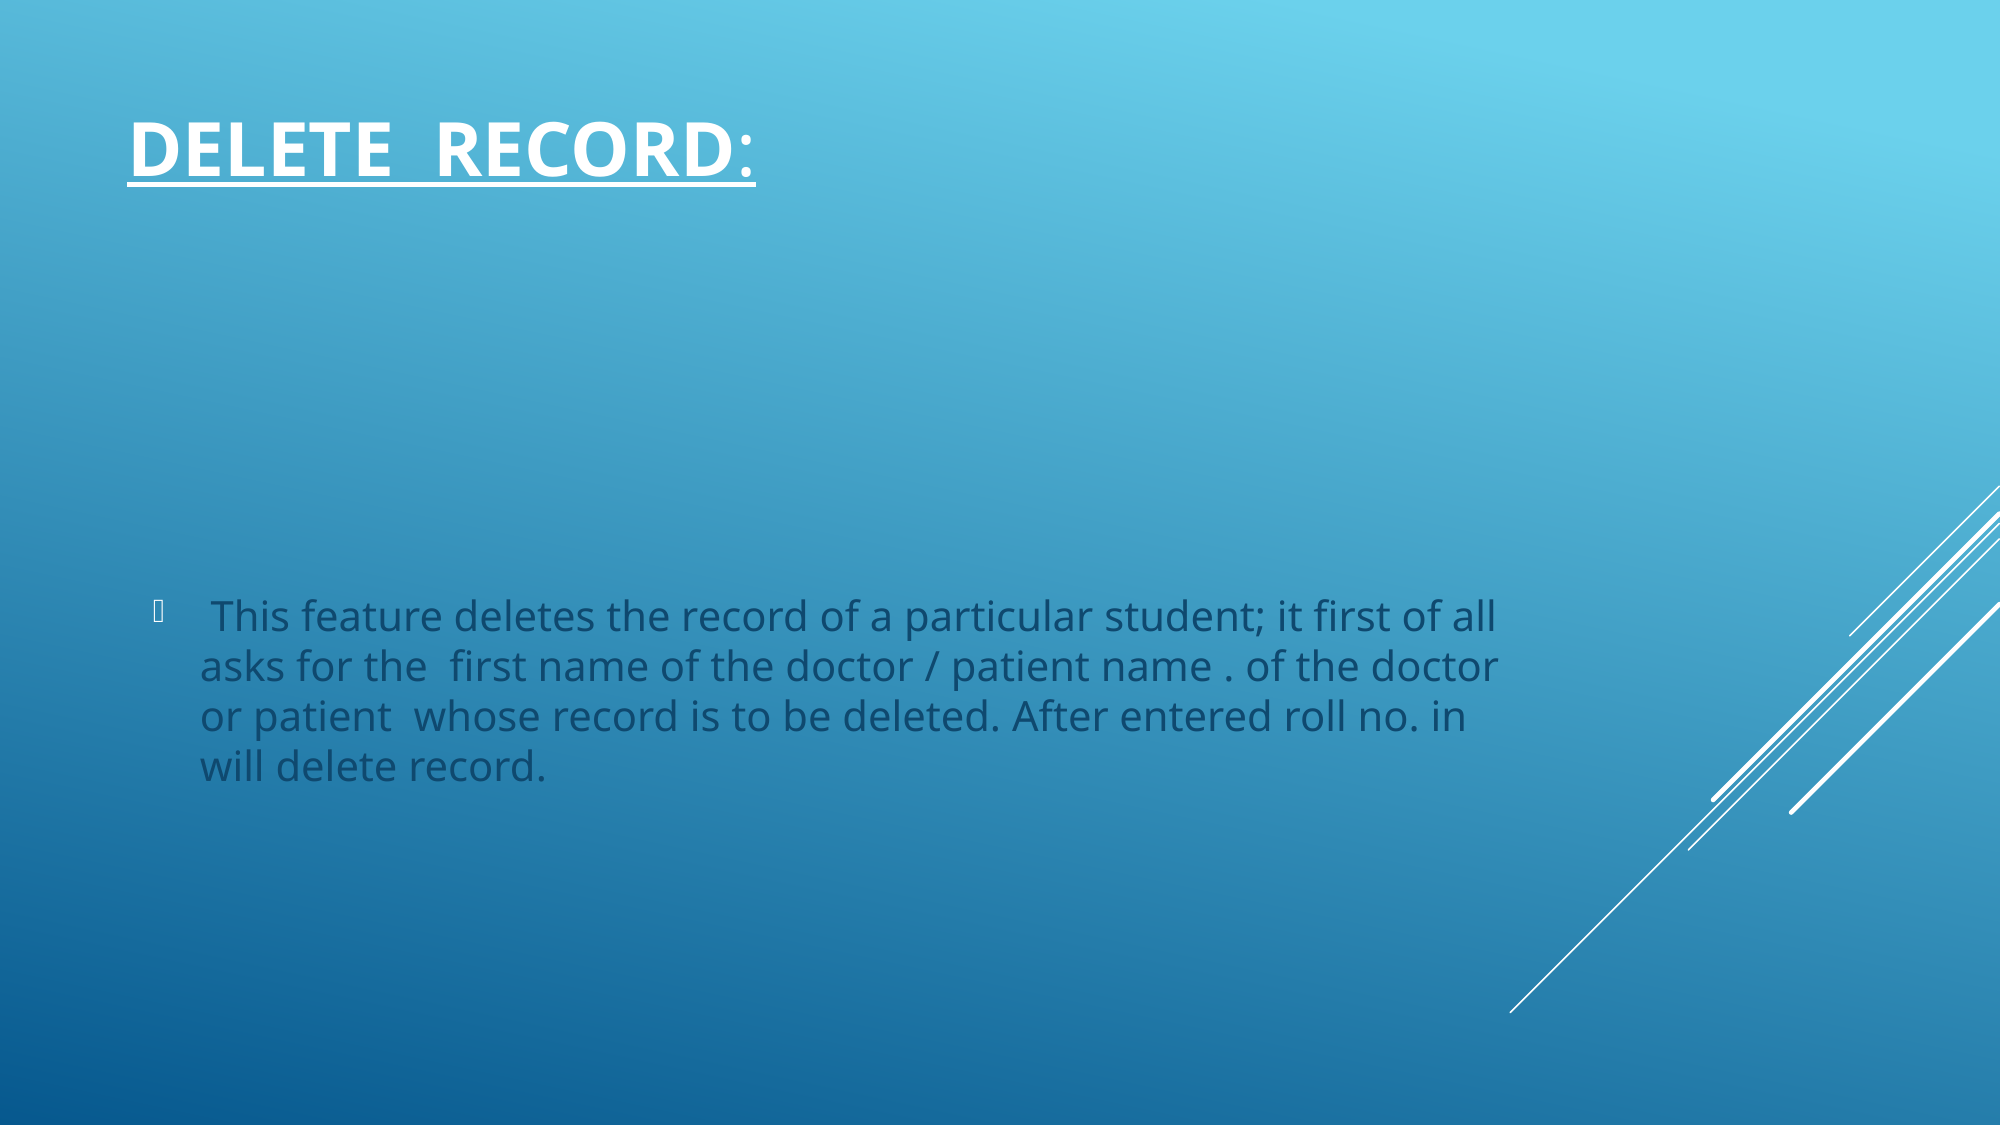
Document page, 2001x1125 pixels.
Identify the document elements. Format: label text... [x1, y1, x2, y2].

list This feature deletes the record of a particular student; it first of all asks for the first name of the doctor / patient name . of the doctor or patient whose record is to be deleted. After entered roll no. in will delete record. [137, 393, 1538, 987]
title Delete record: [112, 22, 1513, 270]
